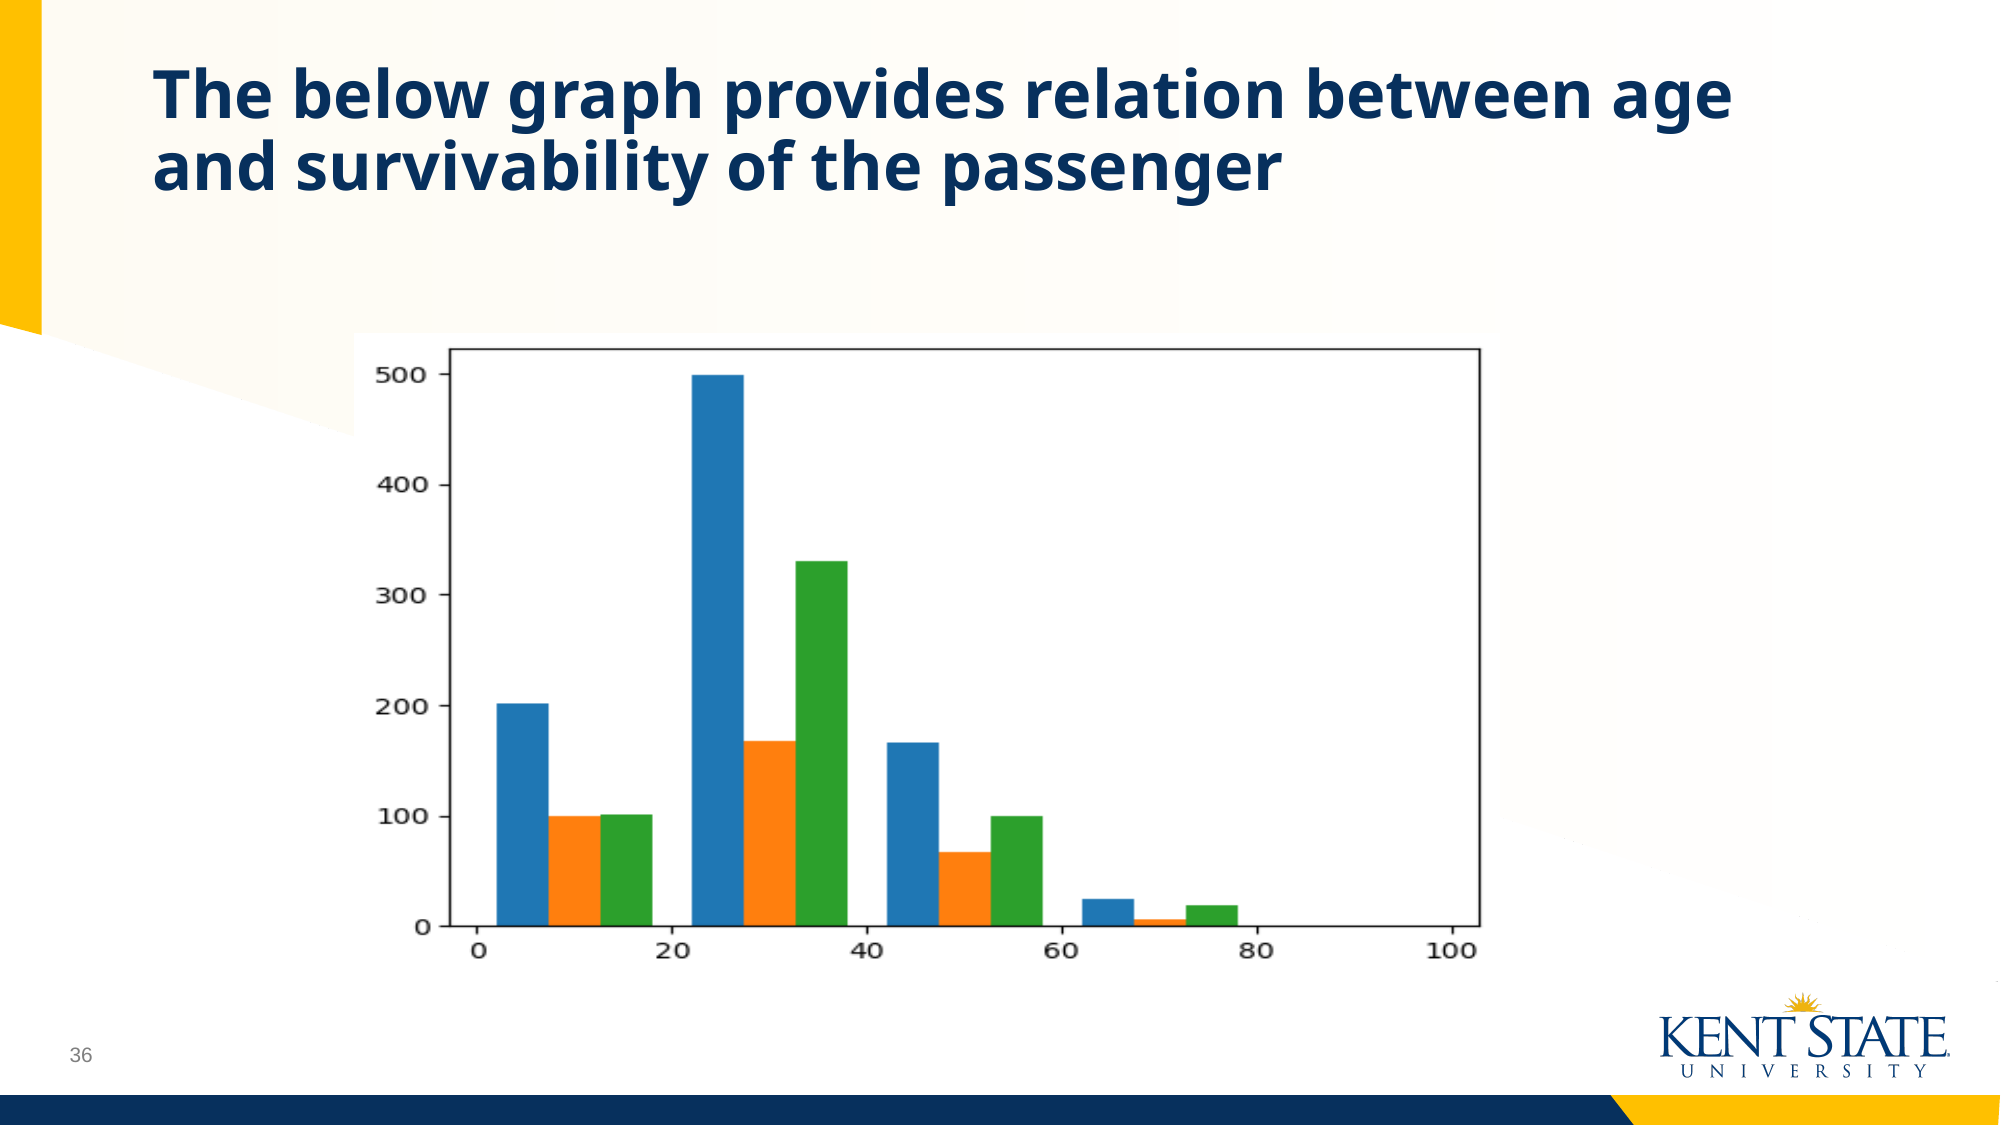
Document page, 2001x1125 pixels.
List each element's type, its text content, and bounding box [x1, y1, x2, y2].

picture [1659, 992, 1950, 1078]
title The below graph provides relation between age and survivability of the passenger [137, 59, 1863, 278]
picture [41, 0, 2000, 982]
